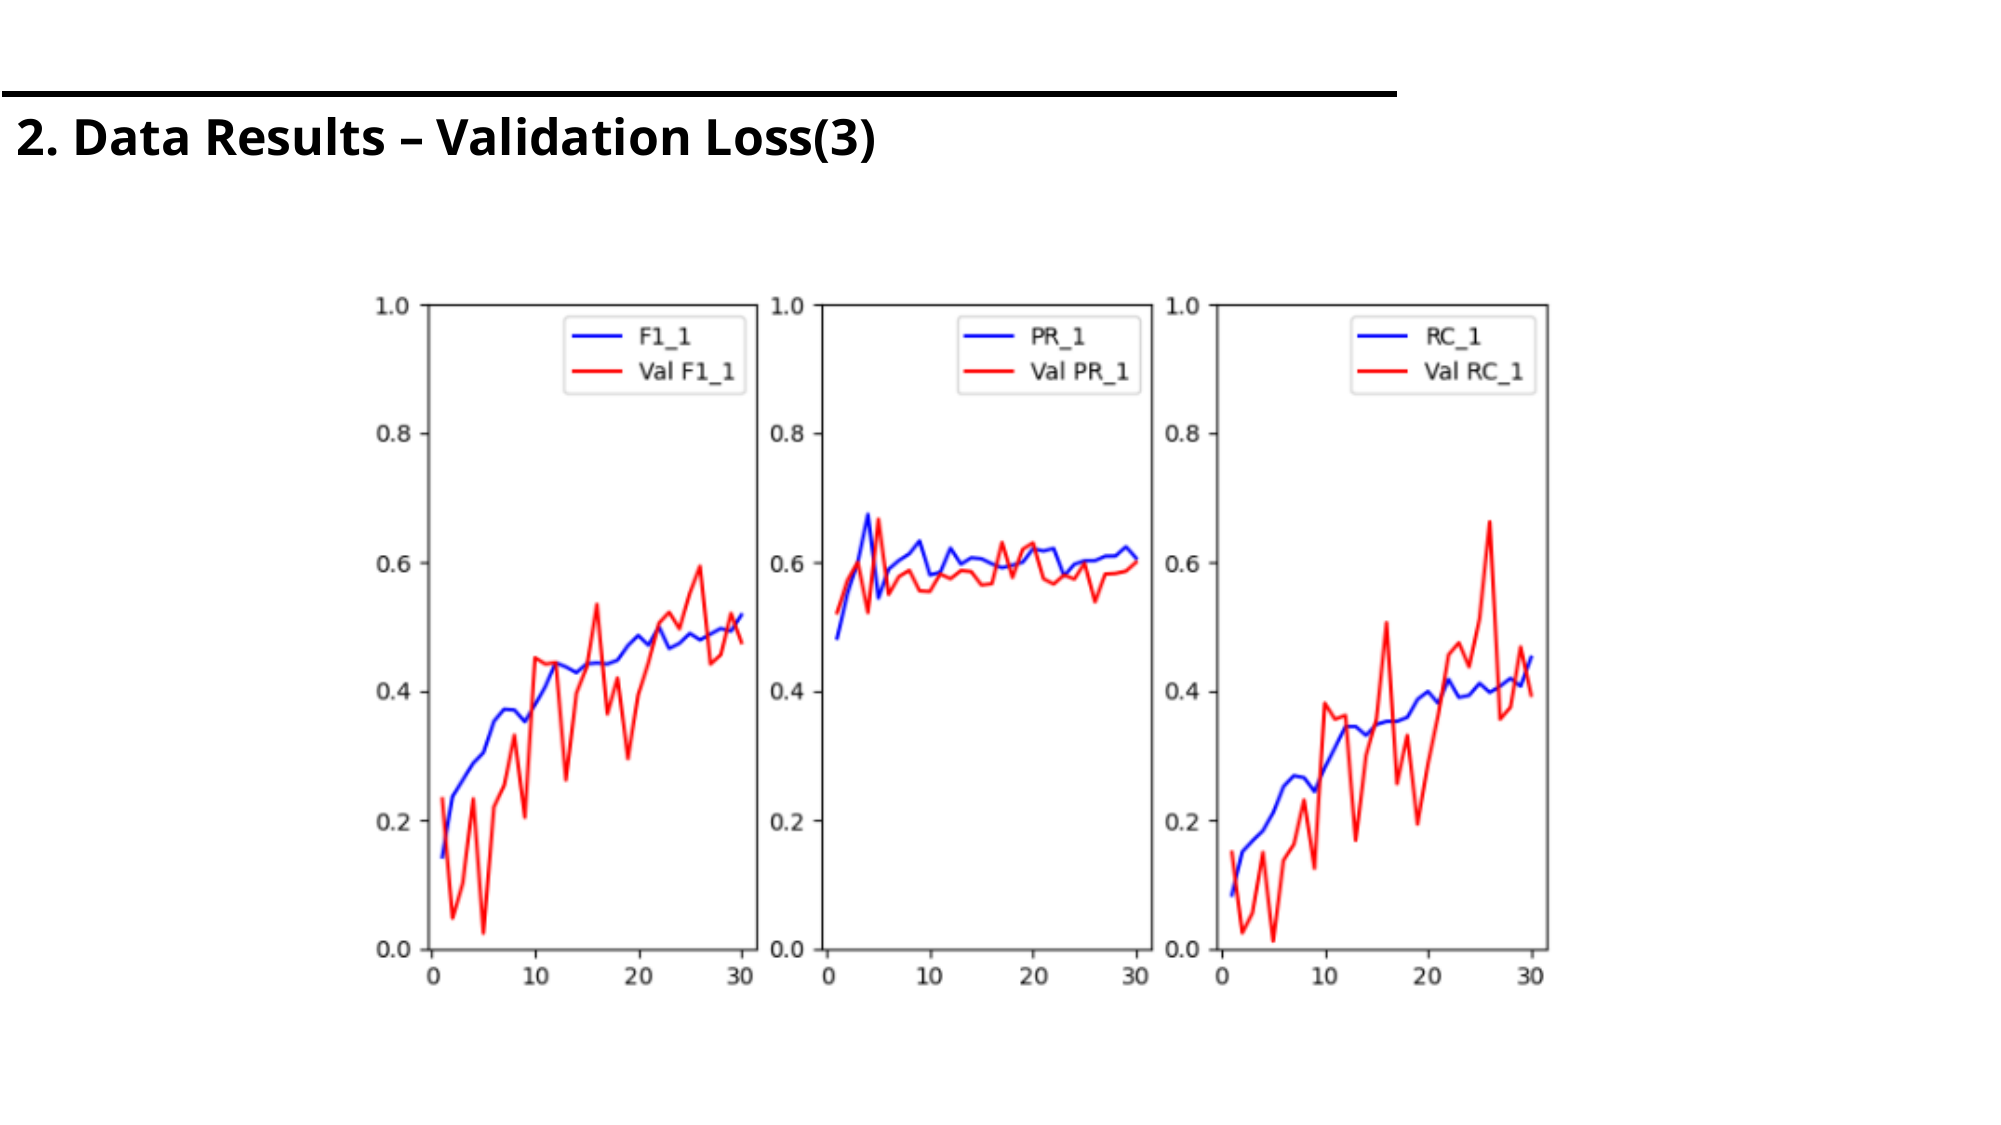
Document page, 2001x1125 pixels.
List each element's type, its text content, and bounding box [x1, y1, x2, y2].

picture [366, 286, 1556, 998]
table_header 2. Data Results – Validation Loss(3) [2, 97, 1397, 175]
